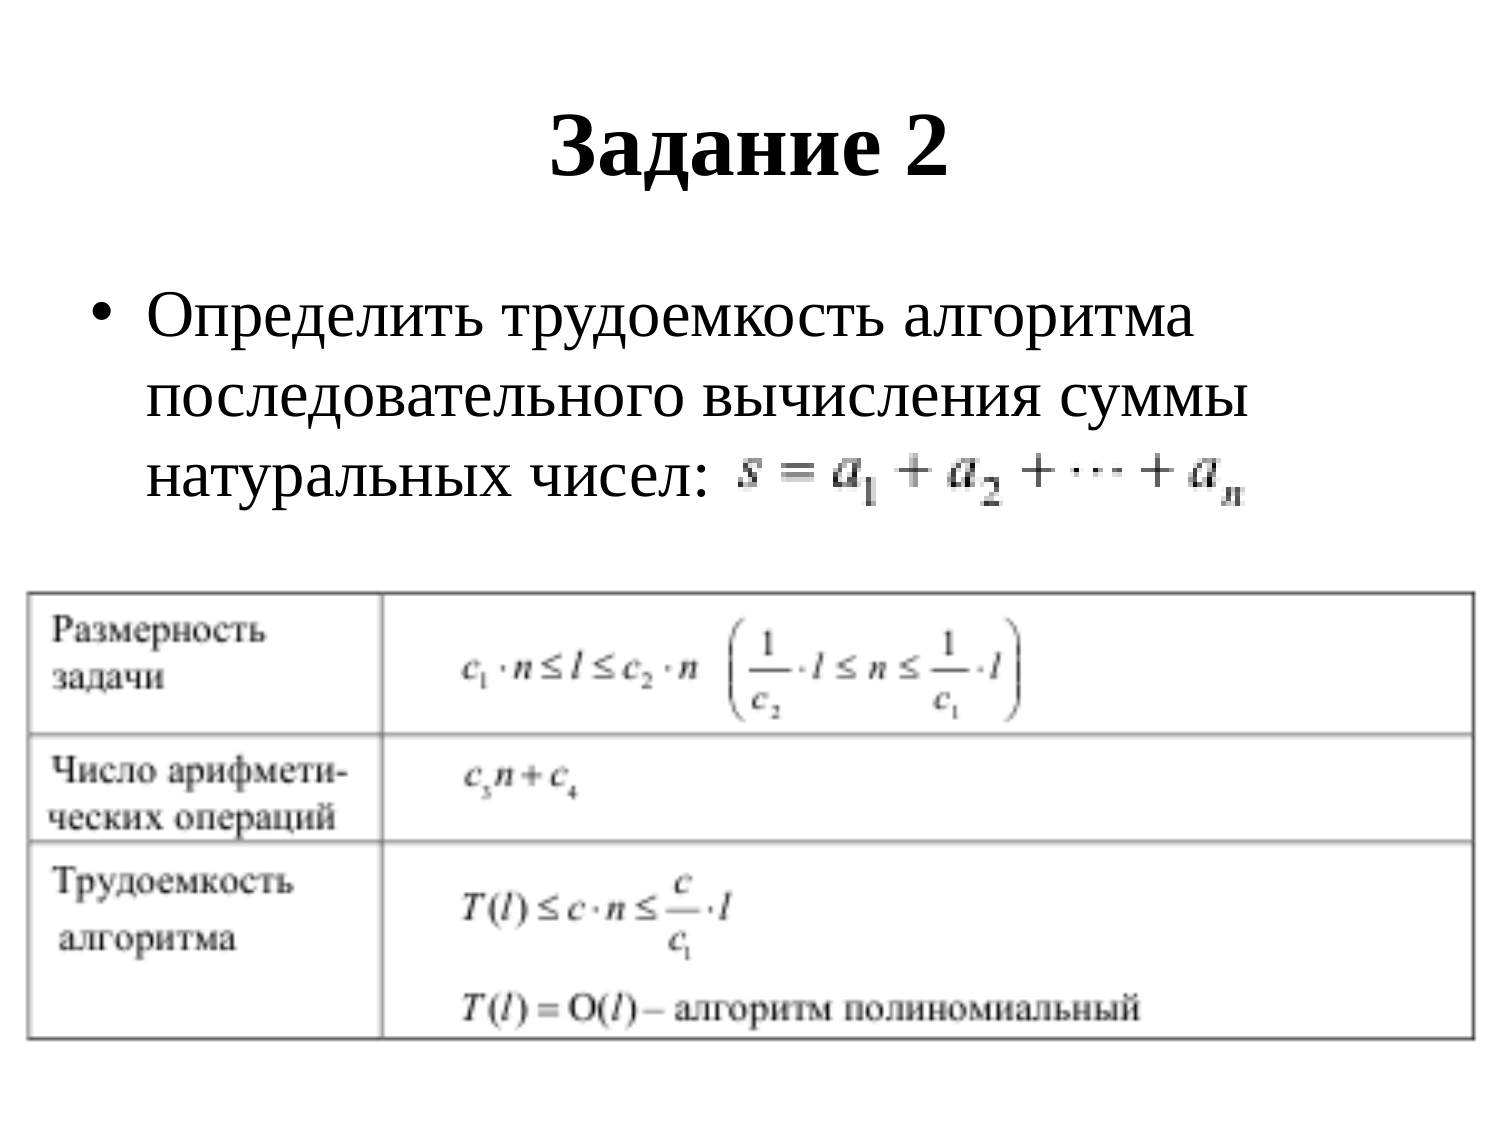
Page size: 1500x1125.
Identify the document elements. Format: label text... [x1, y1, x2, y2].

picture [24, 585, 1483, 1045]
list Определить трудоемкость алгоритма последовательного вычисления суммы натуральных чисел: [75, 262, 1425, 584]
picture [733, 444, 1250, 516]
title Задание 2 [75, 45, 1425, 233]
